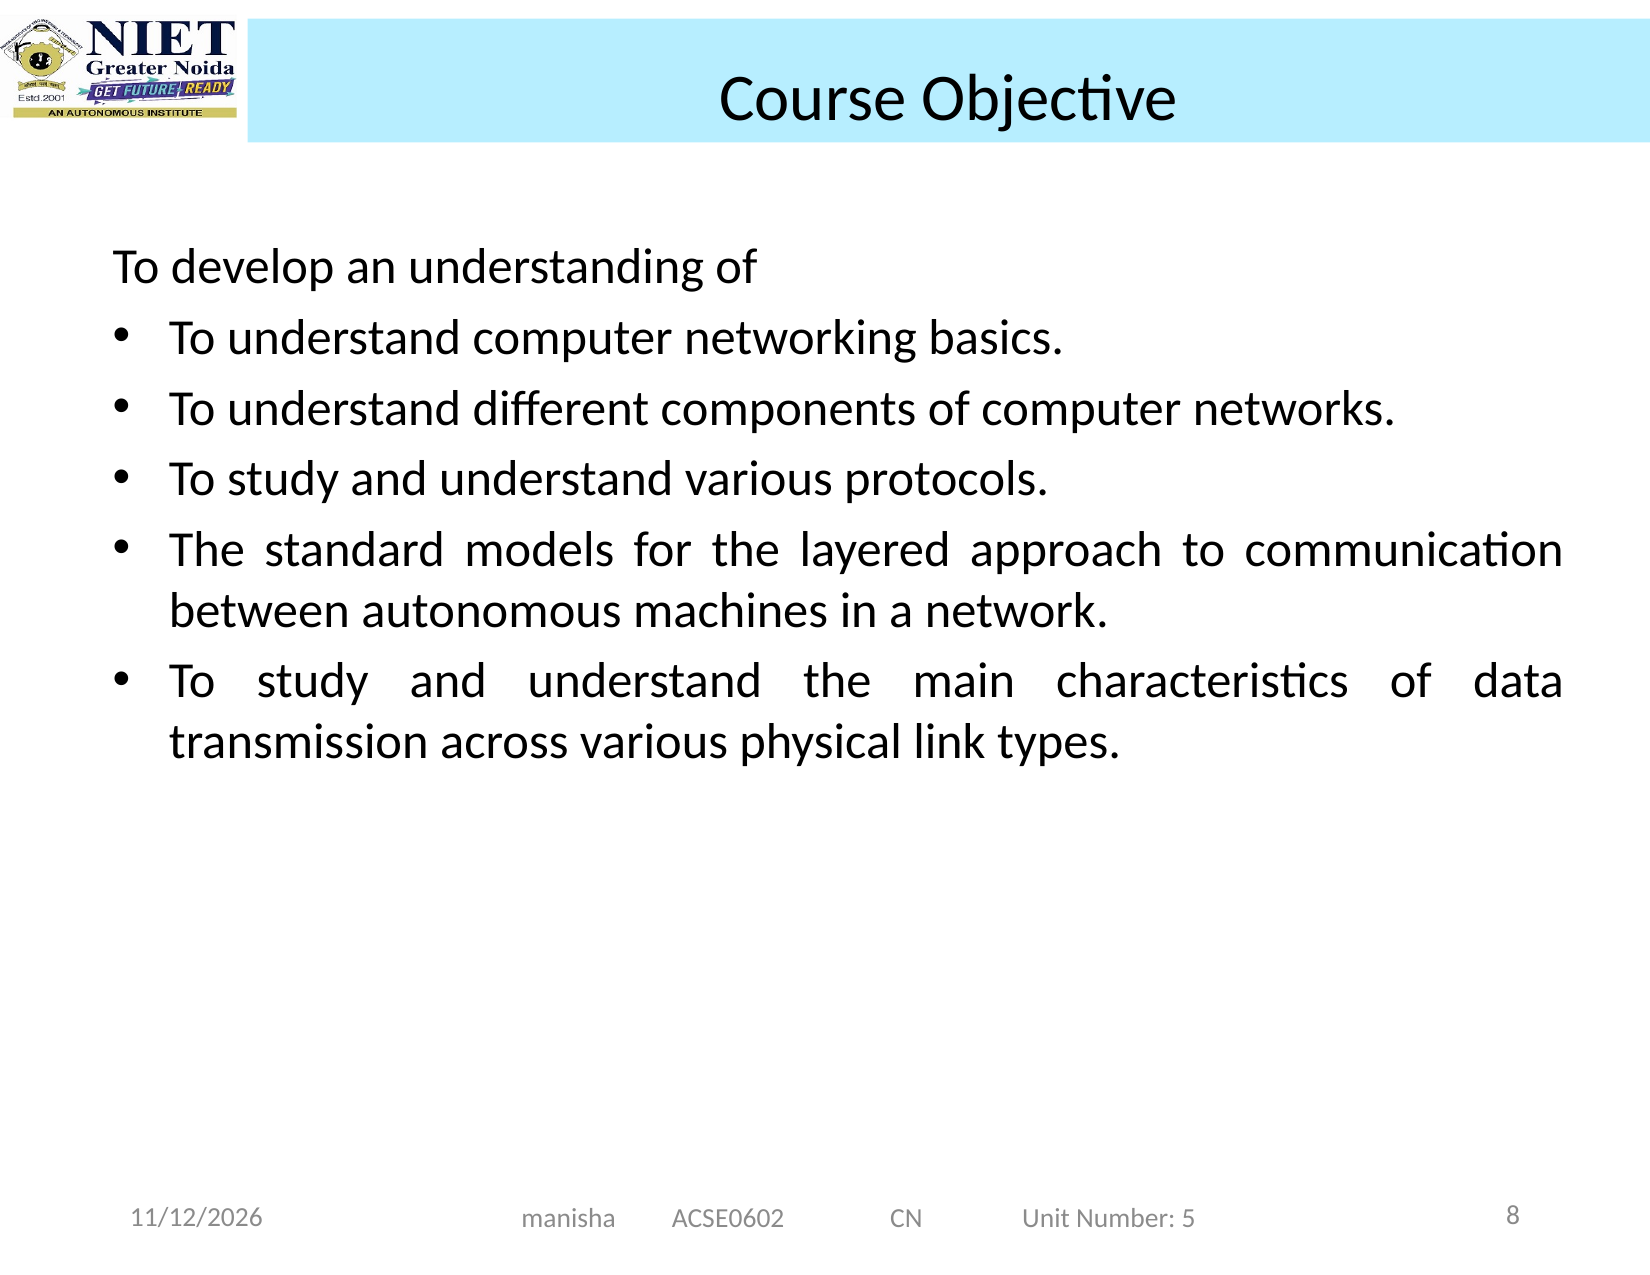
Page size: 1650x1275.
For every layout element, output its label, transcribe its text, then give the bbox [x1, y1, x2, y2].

slide_number 8 [1433, 1179, 1537, 1248]
footer manisha ACSE0602 CN Unit Number: 5 [405, 1184, 1314, 1250]
list To develop an understanding of To understand computer networking basics. To understand different components of computer networks. To study and understand various protocols. The standard models for the layered approach to communication between autonomous machines in a network. To study and understand the main characteristics of data transmission across various physical link types. [96, 225, 1582, 1042]
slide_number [113, 1181, 300, 1250]
text_box Course Objective [247, 18, 1650, 143]
picture [0, 0, 237, 146]
